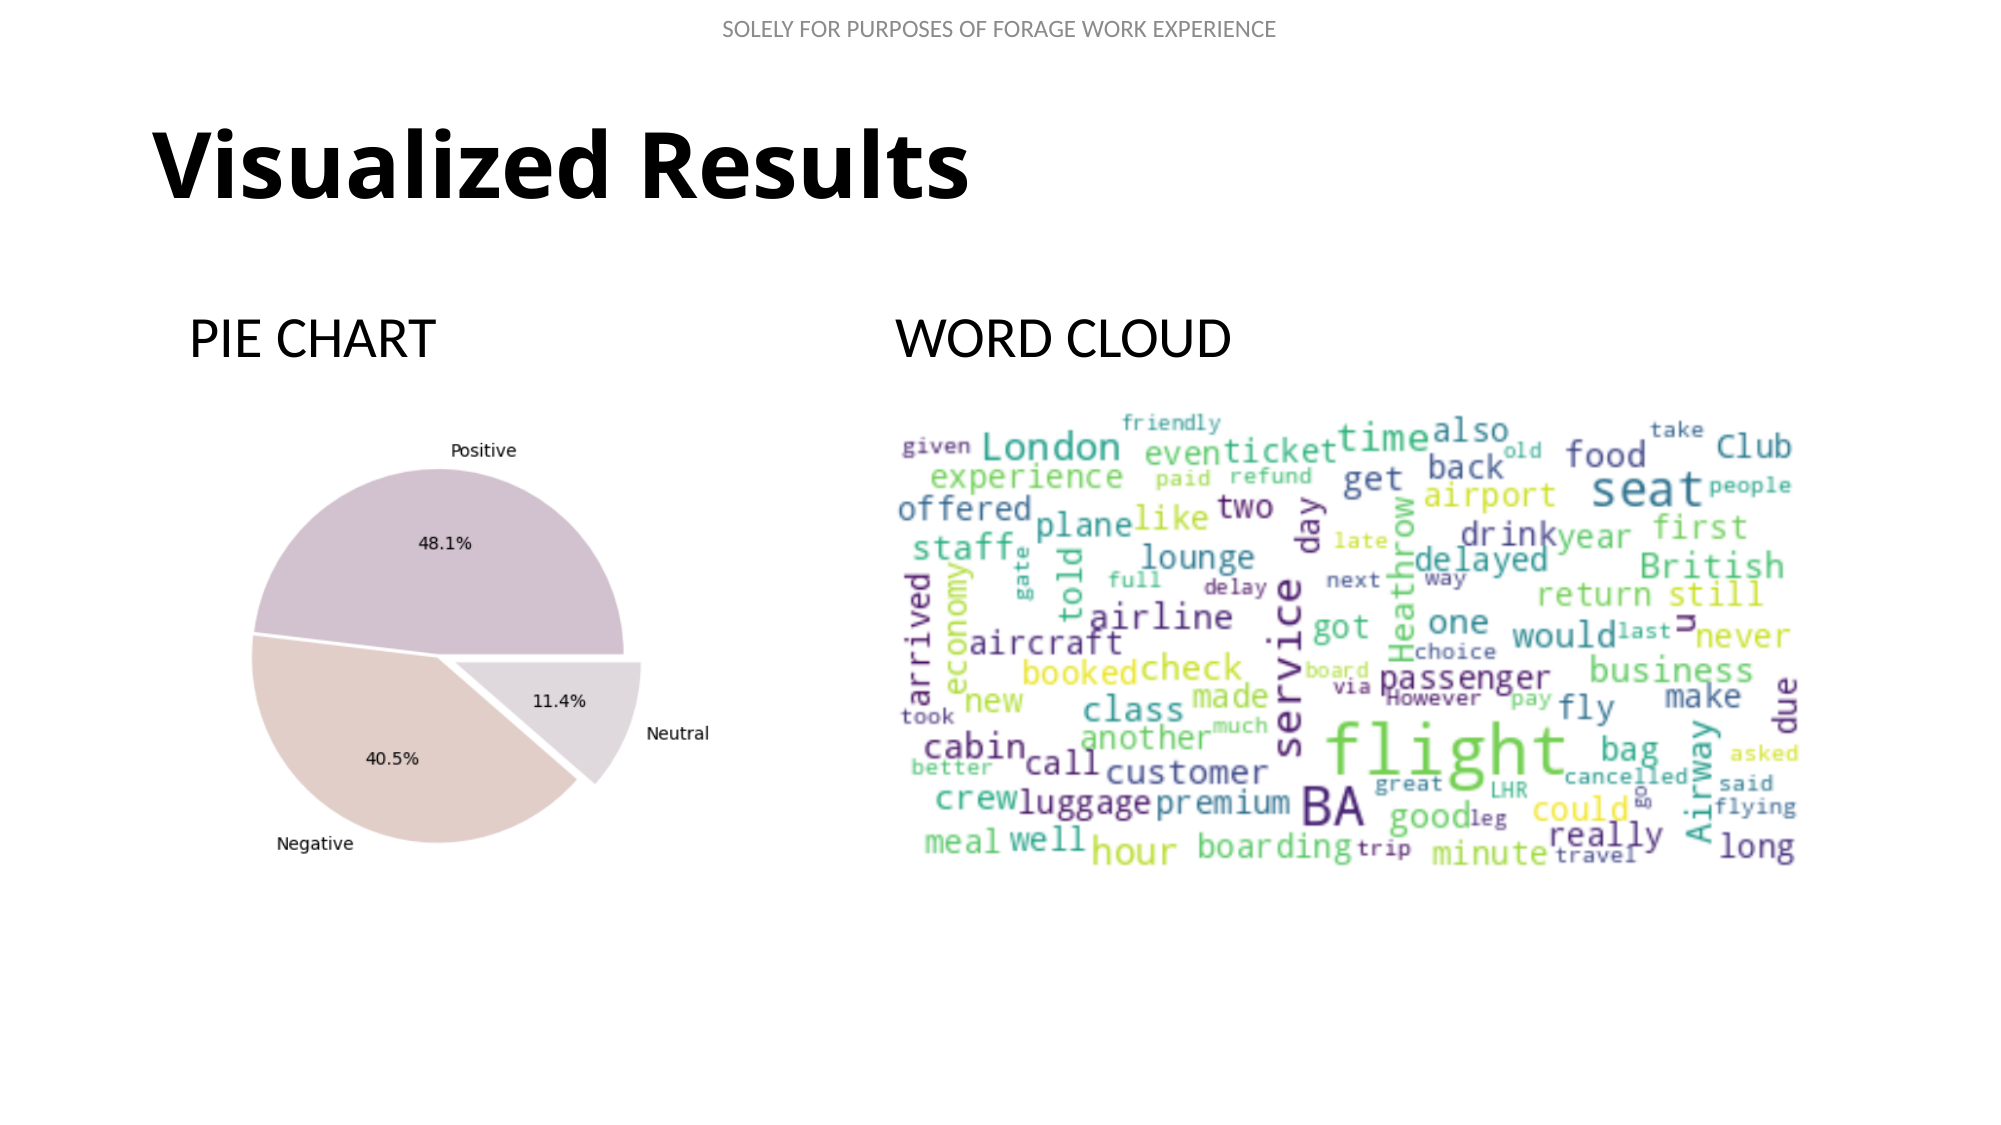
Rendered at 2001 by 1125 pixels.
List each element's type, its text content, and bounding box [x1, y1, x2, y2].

title Visualized Results [137, 59, 1863, 278]
list PIE CHART WORD CLOUD [137, 299, 1863, 1014]
picture [194, 413, 723, 900]
picture [873, 401, 1820, 886]
